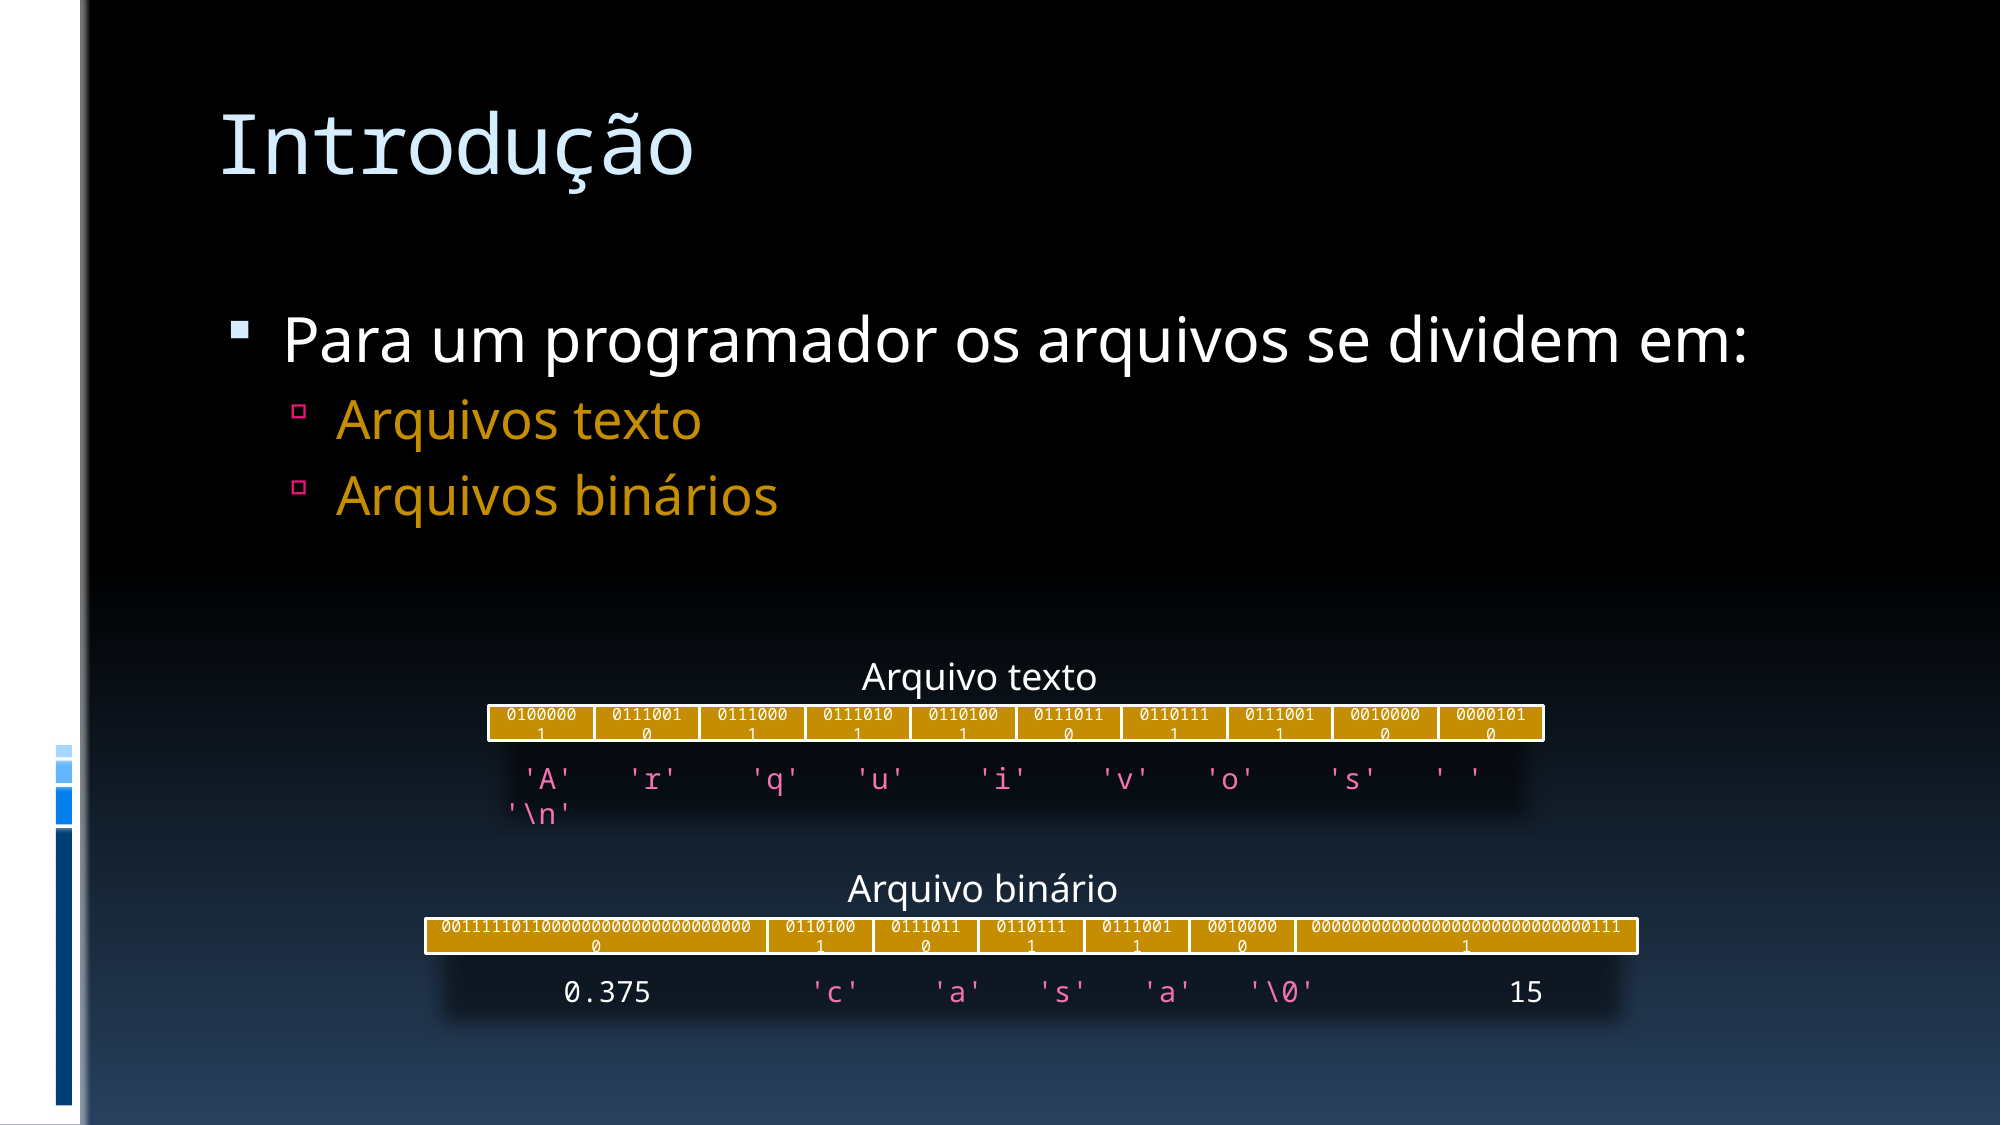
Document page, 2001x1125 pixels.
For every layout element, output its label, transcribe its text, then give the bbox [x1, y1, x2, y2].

text_box 00100000 [1188, 917, 1297, 955]
text_box Arquivo binário [832, 857, 1134, 918]
text_box 01110010 [593, 704, 698, 742]
text_box [507, 742, 1527, 752]
text_box 01110011 [1226, 704, 1331, 742]
text_box 0.375 'c' 'a' 's' 'a' '\0' 15 [531, 965, 1587, 1016]
text_box 00001010 [1437, 704, 1545, 742]
text_box 01110110 [1015, 704, 1120, 742]
text_box 01110110 [872, 918, 977, 955]
text_box 01101001 [909, 705, 1015, 742]
text_box 'A' 'r' 'q' 'u' 'i' 'v' 'o' 's' ' ' '\n' [488, 752, 1544, 838]
text_box 01101111 [1120, 704, 1226, 742]
list Para um programador os arquivos se dividem em: Arquivos texto Arquivos binários [200, 292, 1900, 1043]
text_box [457, 955, 1607, 1008]
title Introdução [200, 83, 1900, 234]
text_box 01110101 [804, 704, 909, 742]
text_box 00111110110000000000000000000000 [424, 917, 766, 955]
text_box 01101001 [766, 917, 872, 955]
text_box 01000001 [487, 704, 593, 742]
text_box 00000000000000000000000000001111 [1297, 917, 1639, 955]
text_box 01110011 [1083, 917, 1188, 955]
text_box 01110001 [698, 704, 804, 742]
text_box 01101111 [977, 918, 1083, 955]
text_box 00100000 [1331, 704, 1437, 742]
text_box Arquivo texto [847, 645, 1113, 705]
